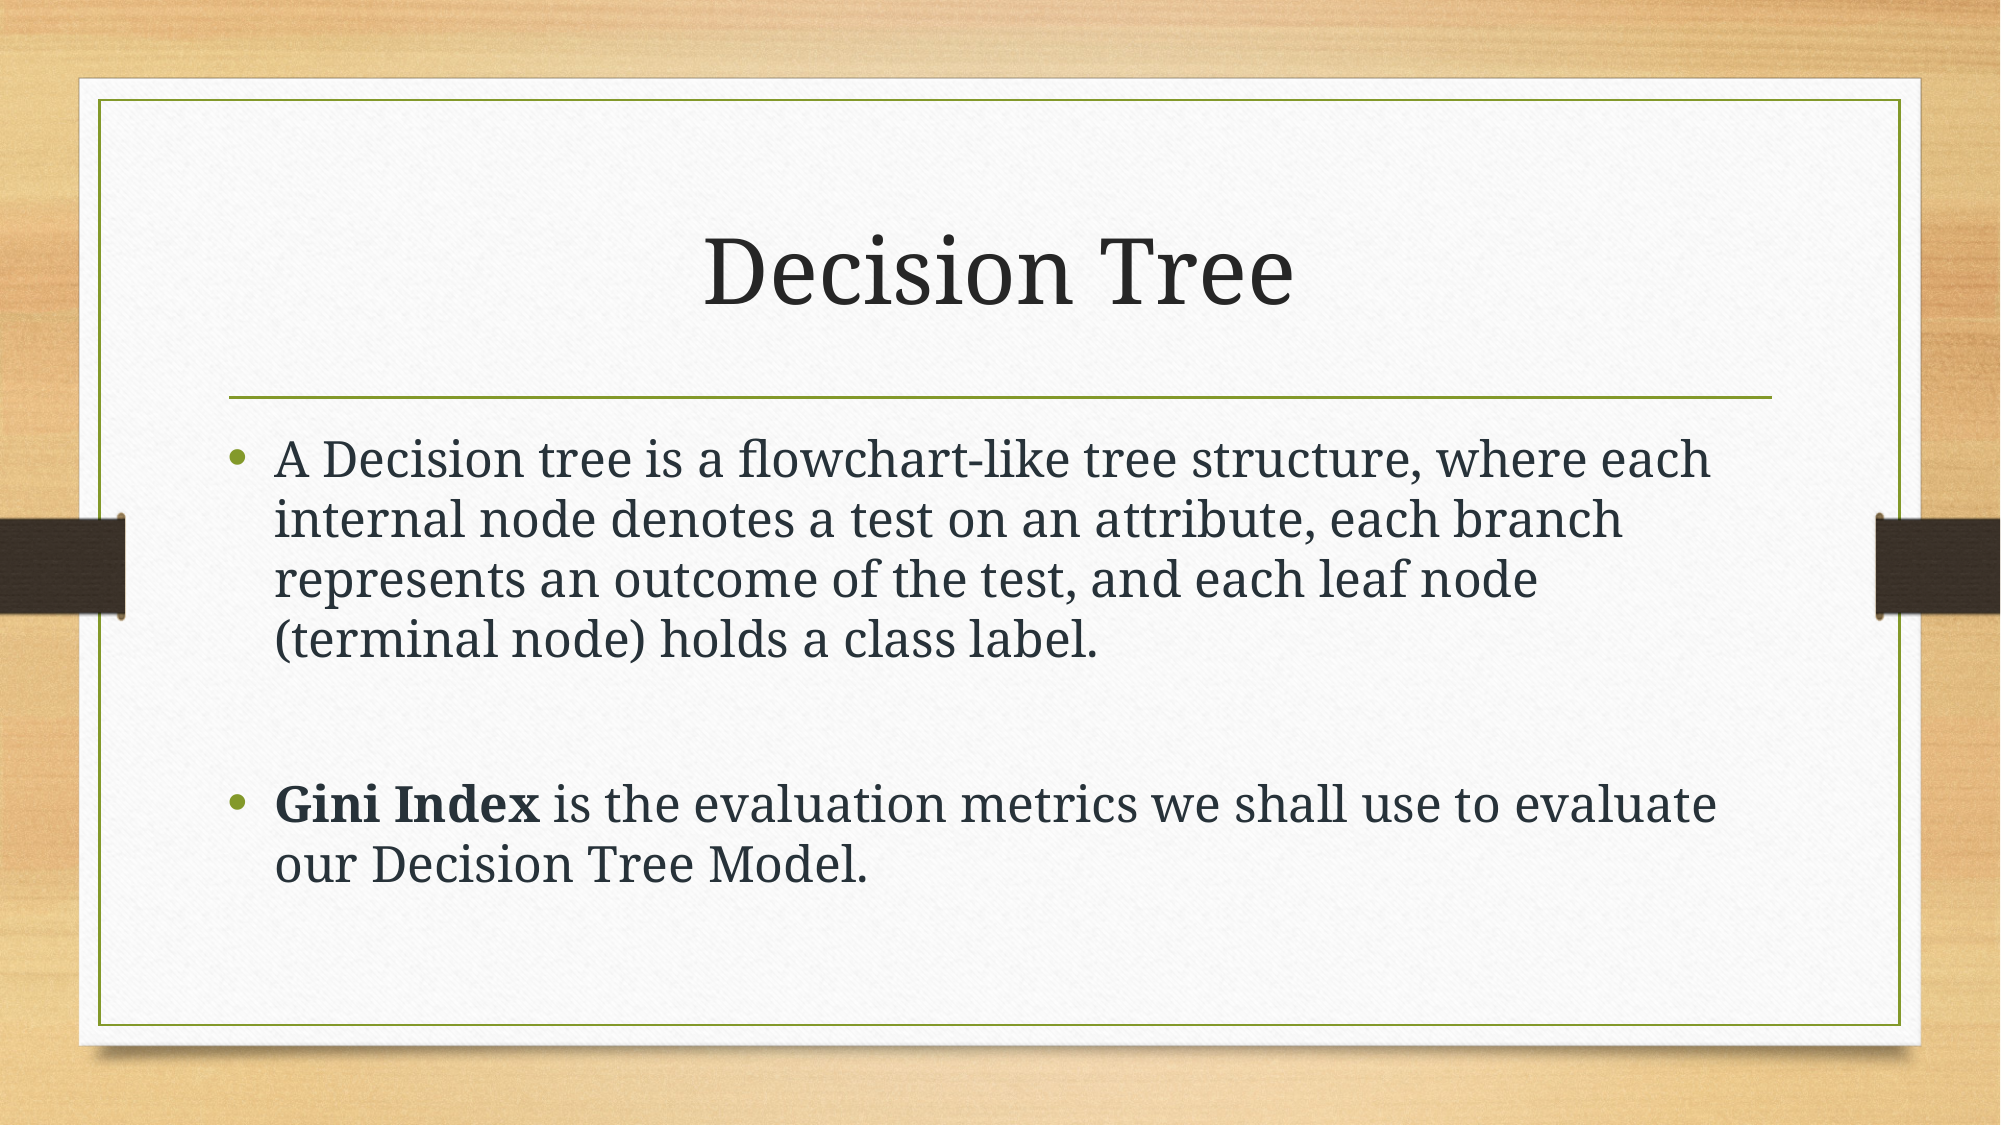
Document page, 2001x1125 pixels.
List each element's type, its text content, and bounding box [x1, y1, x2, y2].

picture [0, 0, 2001, 1125]
title Decision Tree [212, 161, 1788, 375]
list A Decision tree is a flowchart-like tree structure, where each internal node denotes a test on an attribute, each branch represents an outcome of the test, and each leaf node (terminal node) holds a class label. Gini Index is the evaluation metrics we shall use to evaluate our Decision Tree Model. [212, 419, 1788, 964]
